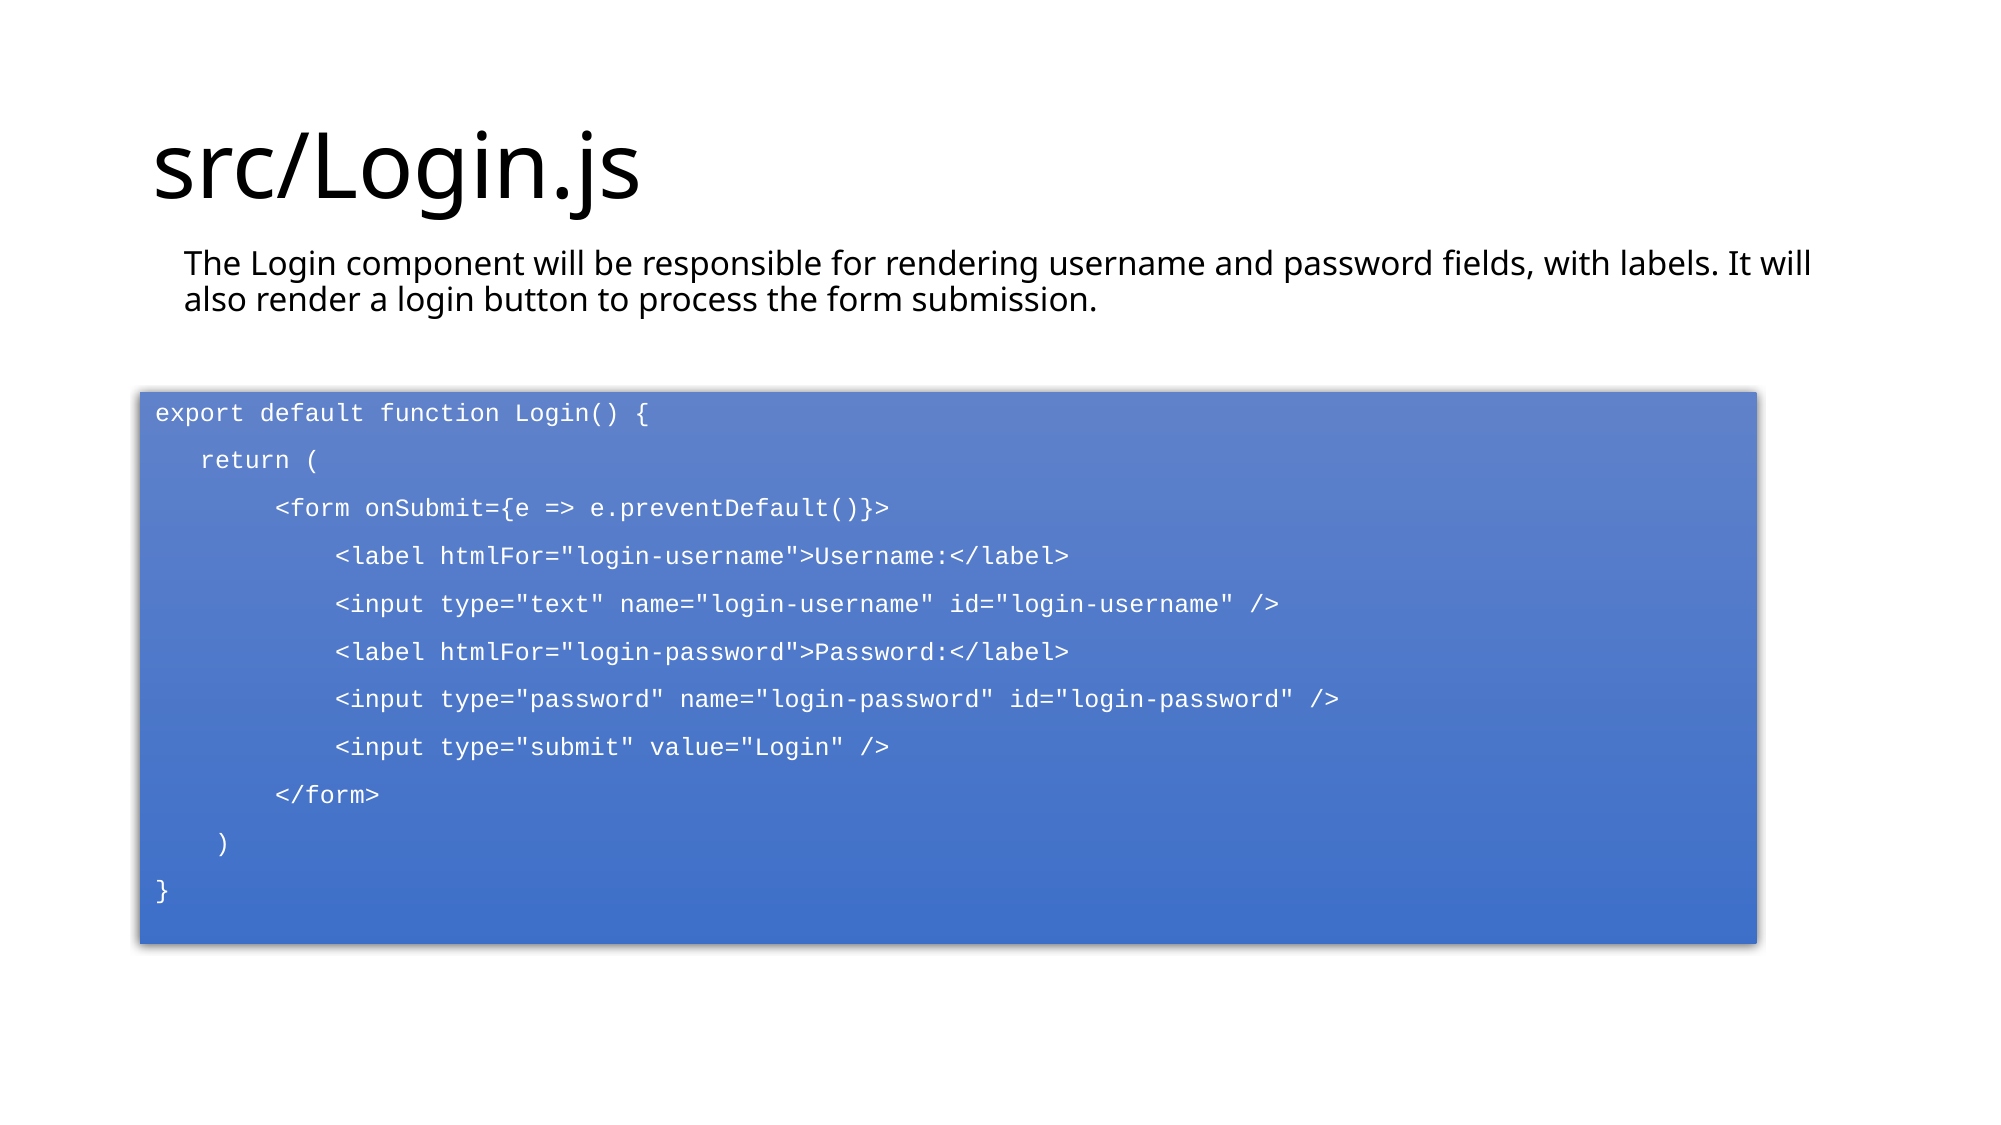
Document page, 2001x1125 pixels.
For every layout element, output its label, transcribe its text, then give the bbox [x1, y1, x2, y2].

list export default function Login() { return ( <form onSubmit={e => e.preventDefault()}> <label htmlFor="login-username">Username:</label> <input type="text" name="login-username" id="login-username" /> <label htmlFor="login-password">Password:</label> <input type="password" name="login-password" id="login-password" /> <input type="submit" value="Login" /> </form> ) } [140, 392, 1757, 944]
title src/Login.js [137, 59, 1863, 278]
text_box The Login component will be responsible for rendering username and password fields, with labels. It will also render a login button to process the form submission. [168, 239, 1863, 372]
